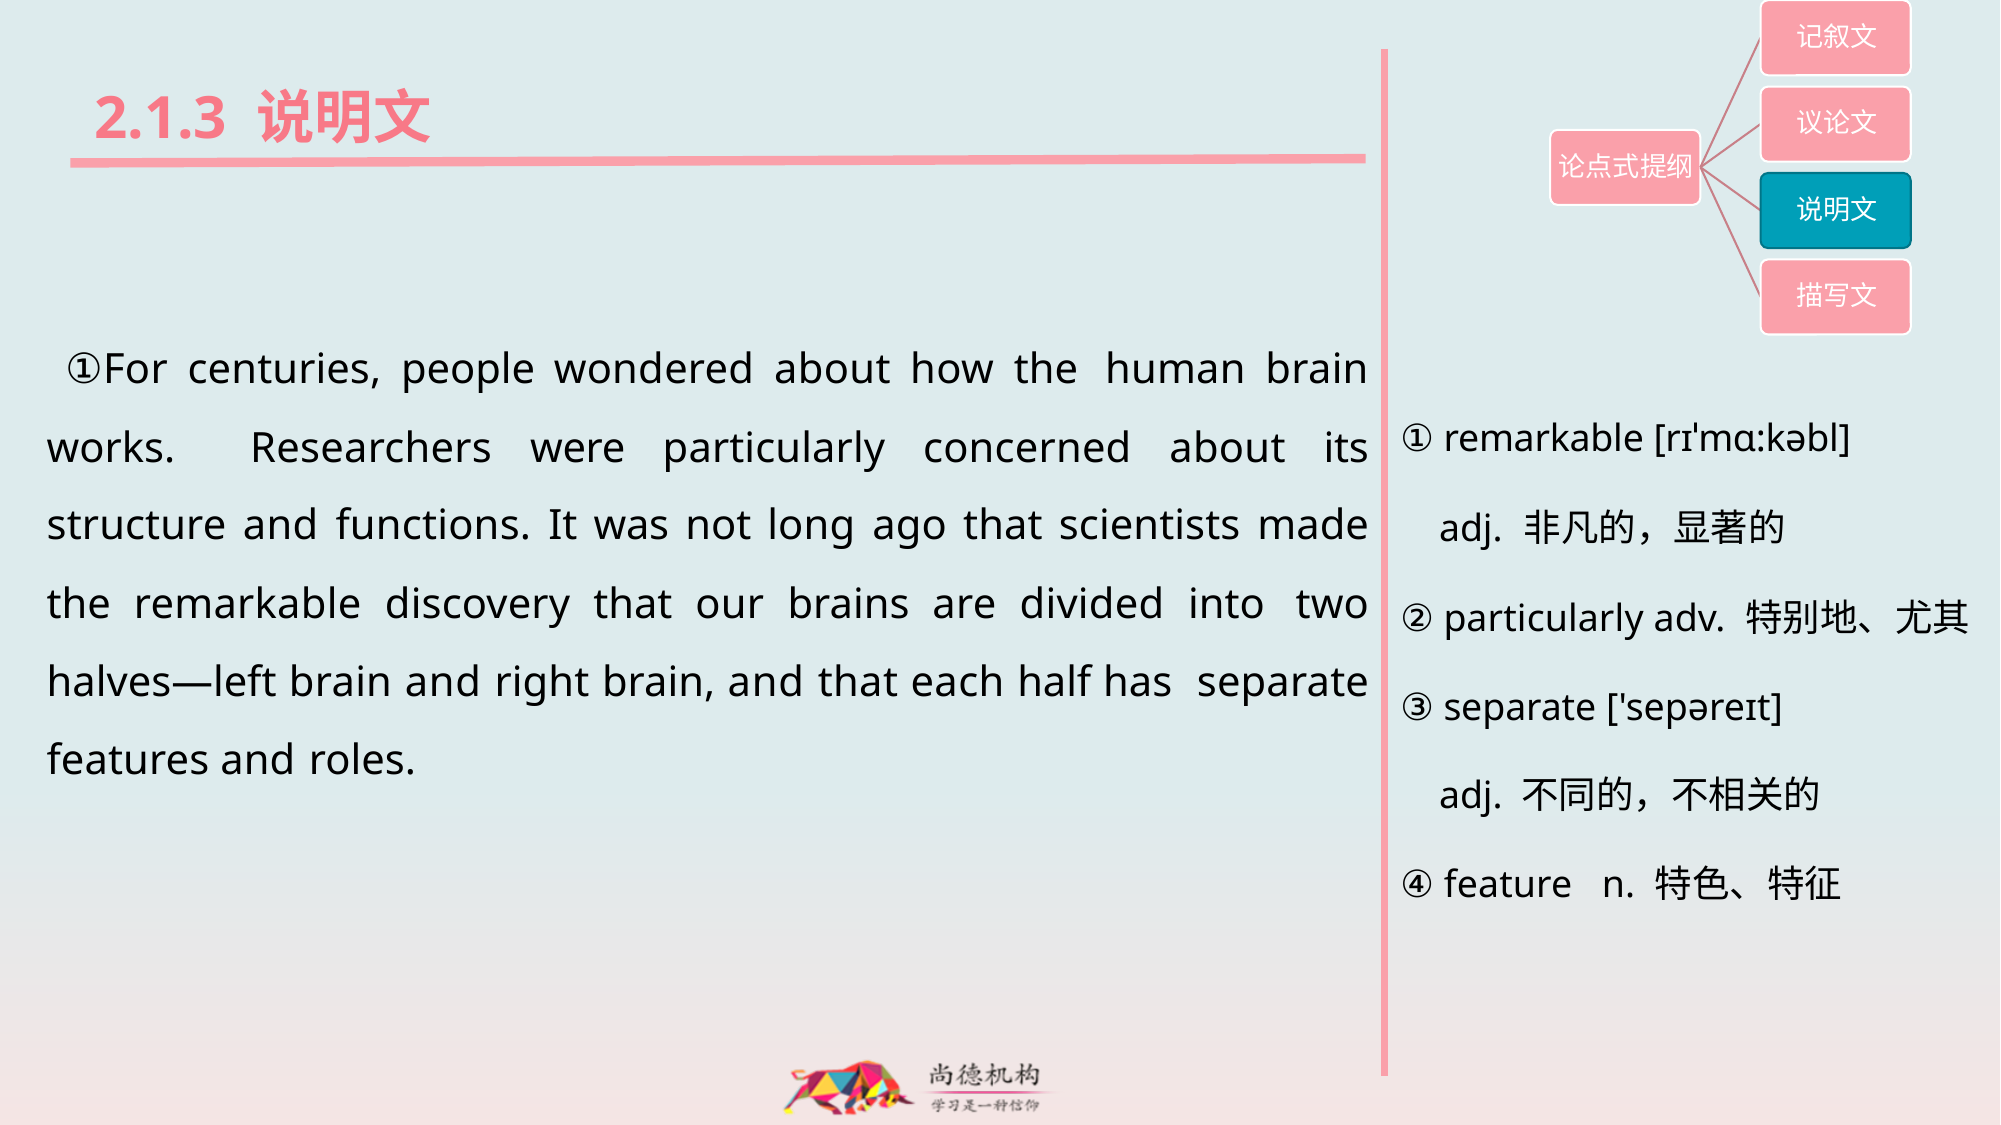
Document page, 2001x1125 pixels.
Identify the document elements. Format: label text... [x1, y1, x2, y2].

text_box 2.1.3 说明文 [79, 72, 1334, 158]
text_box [1495, 0, 1966, 335]
picture [775, 1053, 1225, 1125]
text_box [70, 158, 1366, 163]
text_box ① remarkable [rɪˈmɑ:kəbl] adj. 非凡的，显著的 ② particularly adv. 特别地、尤其 ③ separate ['sepəreɪt] adj. 不同的，不相关的 ④ feature n. 特色、特征 [1398, 364, 1991, 906]
text_box ①For centuries, people wondered about how the human brain works. Researchers were particularly concerned about its structure and functions. It was not long ago that scientists made the remarkable discovery that our brains are divided into two halves—left brain and right brain, and that each half has separate features and roles. [29, 306, 1381, 790]
